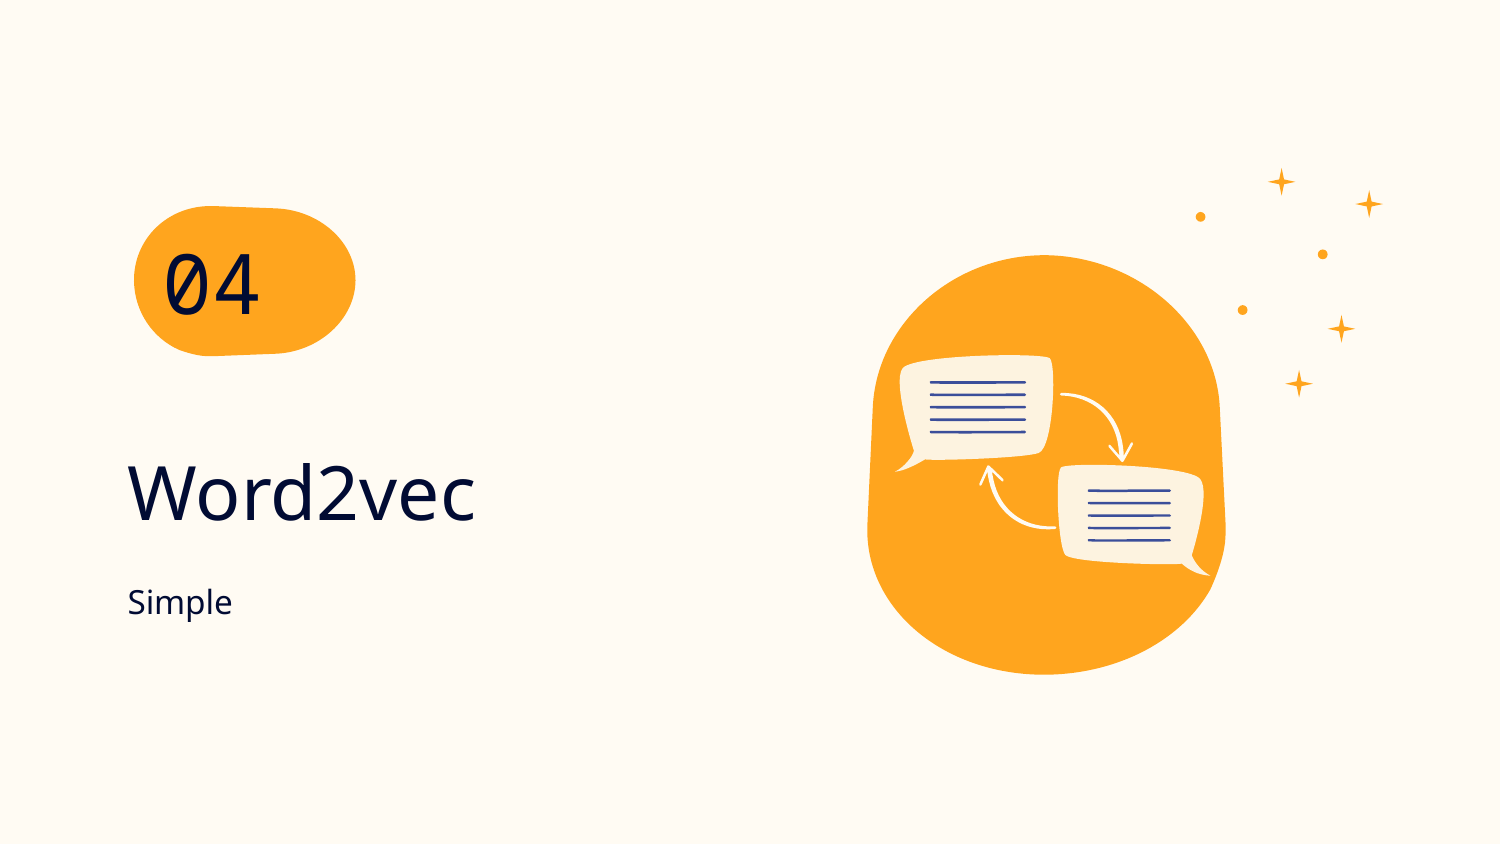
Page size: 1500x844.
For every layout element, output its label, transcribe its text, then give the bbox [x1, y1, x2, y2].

subtitle Simple [112, 560, 793, 638]
title Word2vec [112, 406, 793, 551]
title 04 [147, 227, 341, 335]
text_box [157, 335, 327, 357]
text_box [133, 238, 147, 323]
text_box [341, 240, 356, 321]
text_box [156, 206, 328, 227]
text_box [867, 167, 1384, 676]
